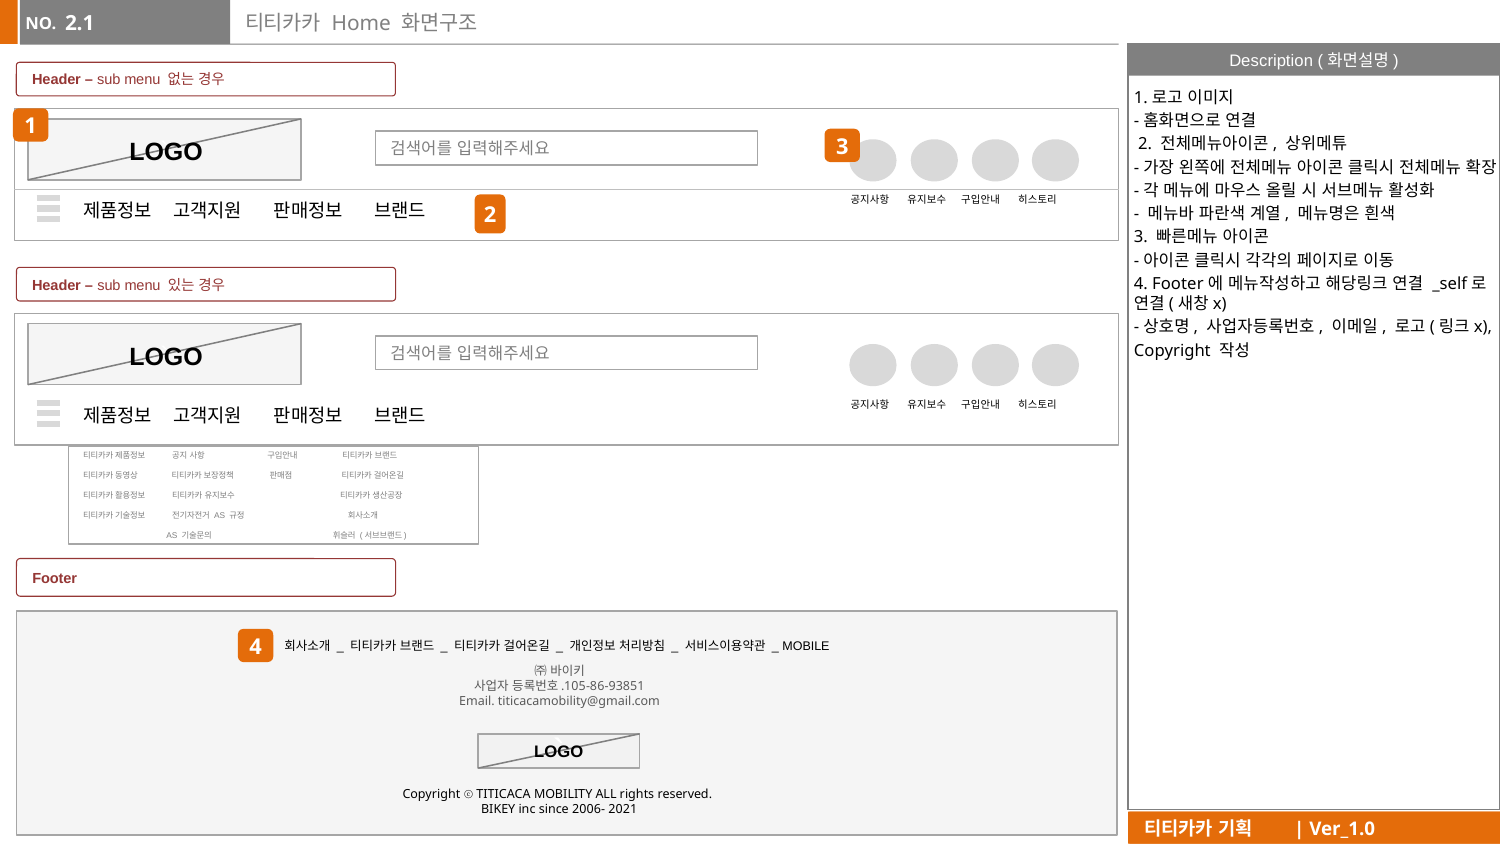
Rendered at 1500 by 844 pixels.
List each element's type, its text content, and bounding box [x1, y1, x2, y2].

text_box Footer [14, 556, 398, 599]
text_box [969, 341, 1022, 389]
text_box [847, 341, 899, 389]
list 2.1 [64, 2, 231, 50]
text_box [14, 194, 1119, 241]
text_box [1029, 341, 1082, 389]
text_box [14, 108, 1119, 189]
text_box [27, 323, 302, 385]
text_box [908, 341, 961, 389]
text_box 티티카카 기획 | Ver_1.0 [1127, 810, 1500, 844]
text_box [12, 311, 1121, 447]
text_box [36, 402, 61, 425]
title 티티카카 Home 화면구조 [230, 2, 1117, 51]
text_box 공지사항 유지보수 구입안내 히스토리 [835, 390, 1117, 418]
text_box Header – sub menu 없는 경우 [14, 60, 398, 99]
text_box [16, 610, 1118, 836]
text_box 티티카카 제품정보 공지 사항 구입안내 티티카카 브랜드 티티카카 동영상 티티카카 보장정책 판매점 티티카카 걸어온길 티티카카 활용정보 티티카카 유지보수 티티카카 생산공장 티티카카 기술정보 전기자전거 AS 규정 회사소개 AS 기술문의 휘슬러 (서브브랜드) [66, 444, 480, 546]
text_box 검색어를 입력해주세요 [374, 334, 760, 372]
text_box 제품정보 고객지원 판매정보 브랜드 [68, 396, 520, 434]
text_box Header – sub menu 있는 경우 [14, 265, 398, 304]
list 1.로고 이미지 -홈화면으로 연결 2. 전체메뉴아이콘, 상위메튜 -가장 왼쪽에 전체메뉴 아이콘 클릭시 전체메뉴 확장 -각 메뉴에 마우스 올릴 시 서브메뉴 활성화 - 메뉴바 파란색 계열, 메뉴명은 흰색 3. 빠른메뉴 아이콘 -아이콘 클릭시 각각의 페이지로 이동 4. Footer에 메뉴작성하고 해당링크 연결 _self로 연결(새창x) -상호명, 사업자등록번호, 이메일, 로고(링크x), Copyright 작성 [1128, 79, 1500, 810]
